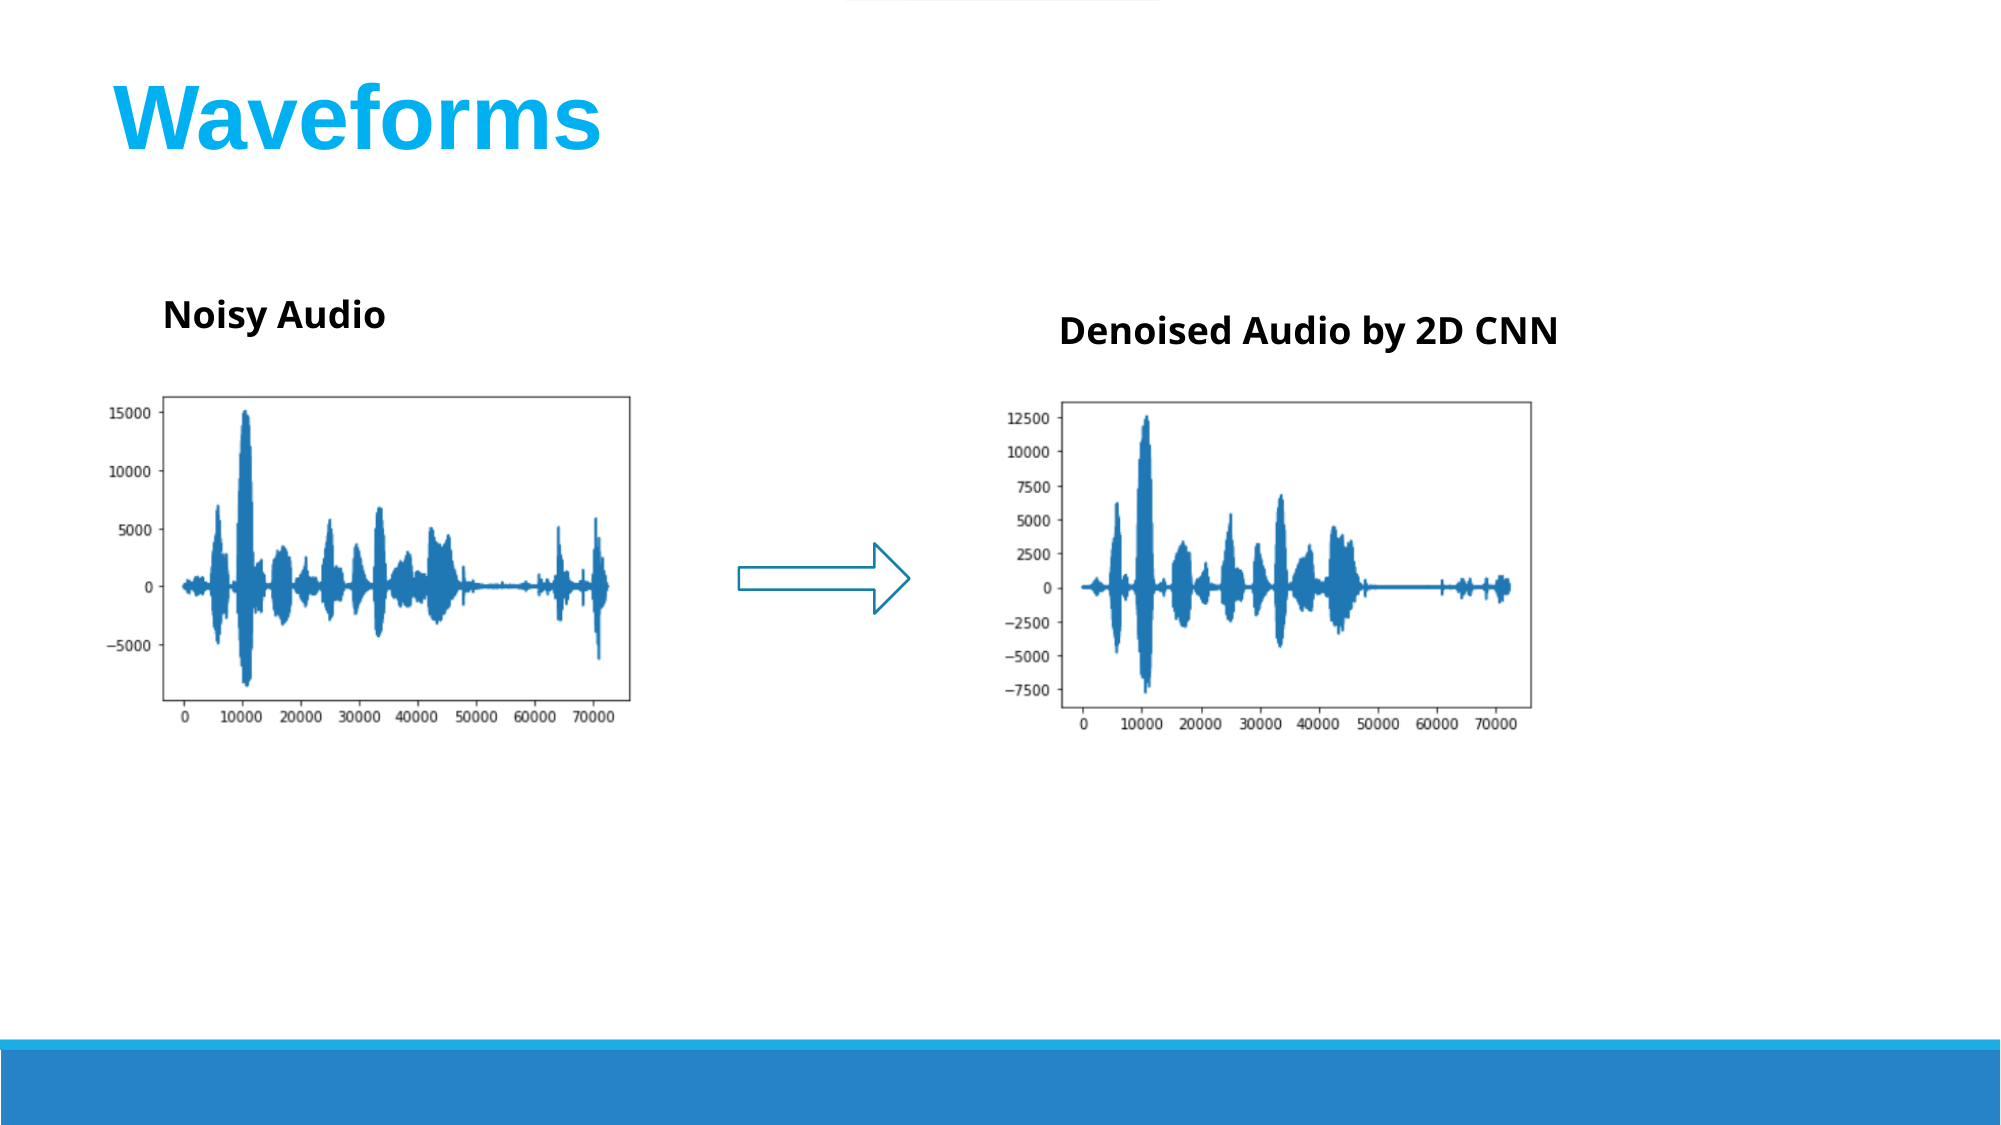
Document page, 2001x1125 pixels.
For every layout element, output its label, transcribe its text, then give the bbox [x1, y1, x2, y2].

picture [0, 0, 2001, 1125]
text_box Waveforms [39, 50, 1767, 175]
text_box Noisy Audio [76, 283, 576, 344]
text_box [737, 542, 911, 615]
text_box Denoised Audio by 2D CNN [972, 299, 1730, 359]
